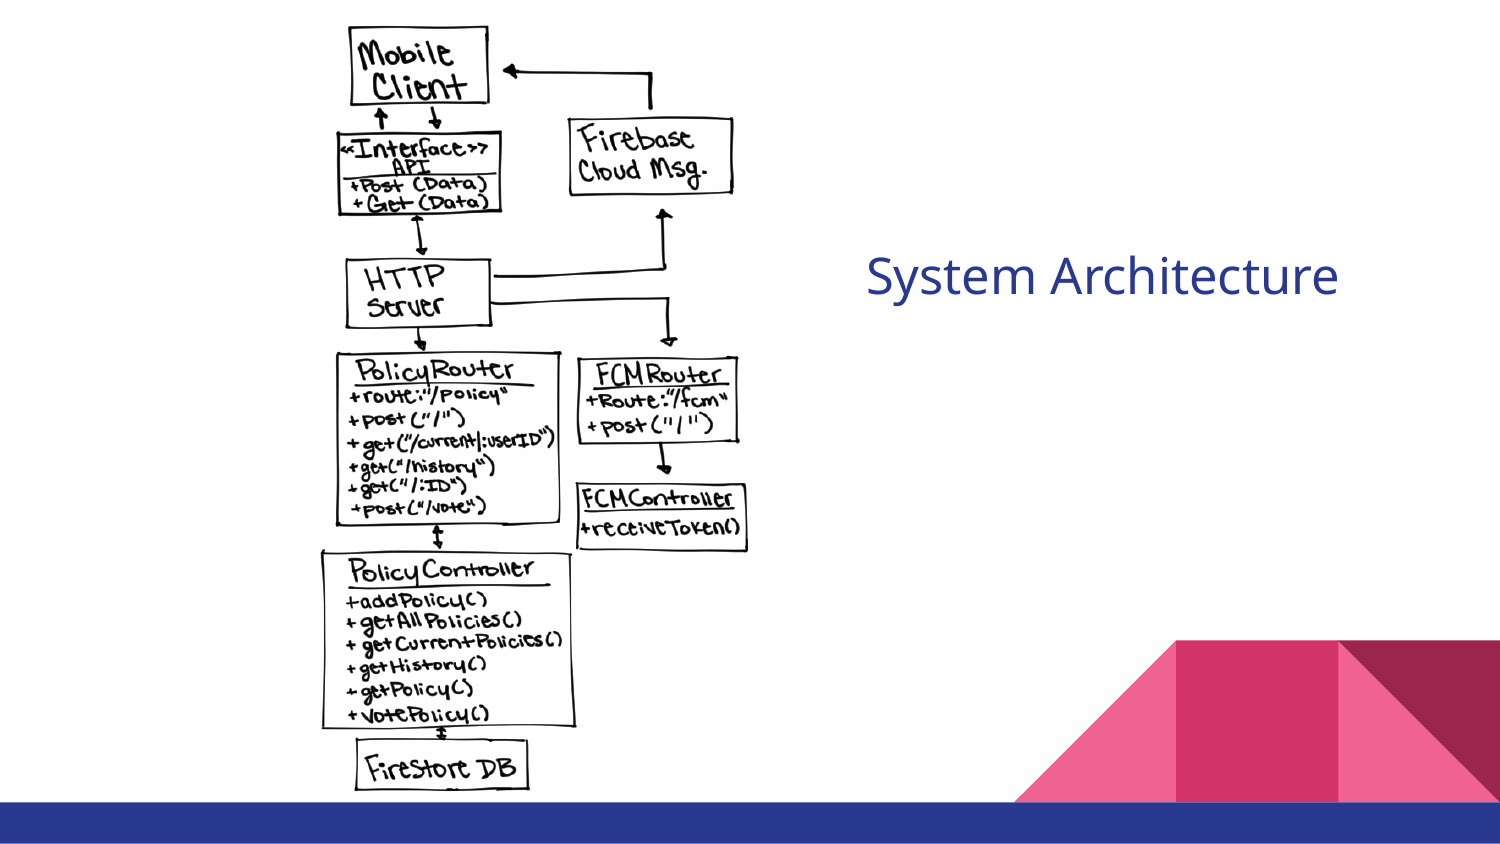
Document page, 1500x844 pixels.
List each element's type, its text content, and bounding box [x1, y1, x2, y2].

picture [231, 0, 823, 794]
title System Architecture [851, 225, 1478, 326]
